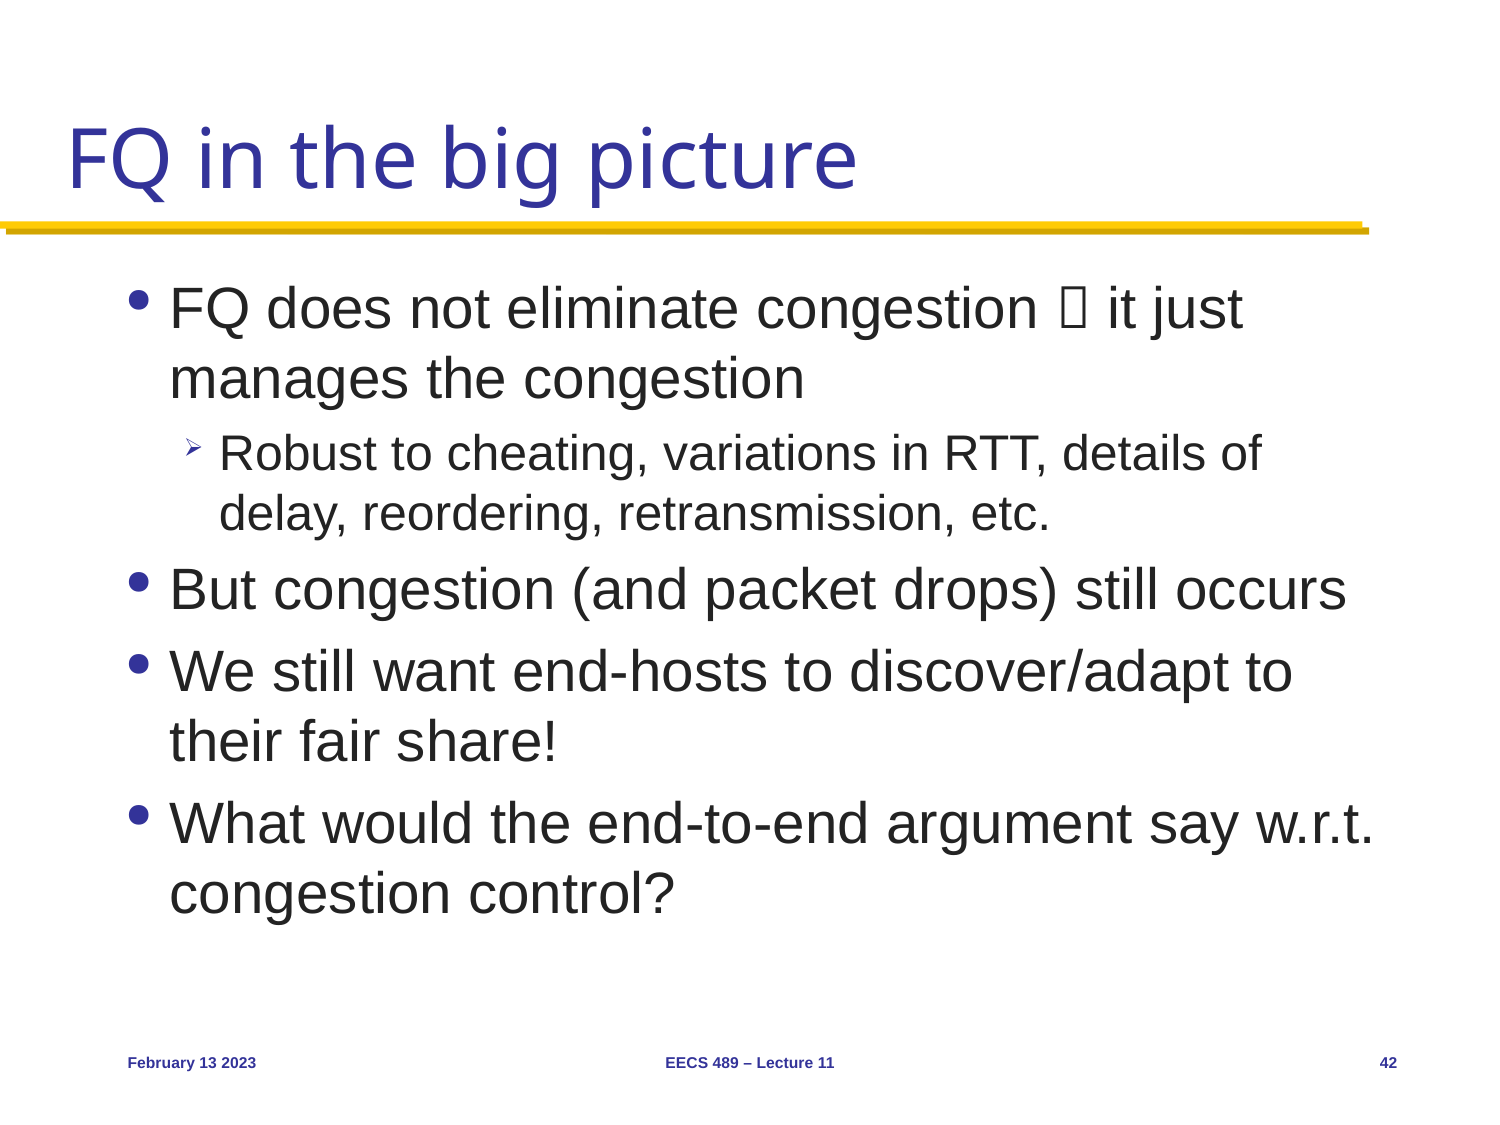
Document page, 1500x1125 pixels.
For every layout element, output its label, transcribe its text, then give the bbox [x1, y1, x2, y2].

list FQ does not eliminate congestion  it just manages the congestion Robust to cheating, variations in RTT, details of delay, reordering, retransmission, etc. But congestion (and packet drops) still occurs We still want end-hosts to discover/adapt to their fair share! What would the end-to-end argument say w.r.t. congestion control? [112, 262, 1413, 988]
footer EECS 489 – Lecture 11 [512, 1024, 988, 1101]
slide_number 42 [1312, 1024, 1413, 1101]
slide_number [112, 1024, 426, 1101]
title FQ in the big picture [49, 24, 1451, 213]
